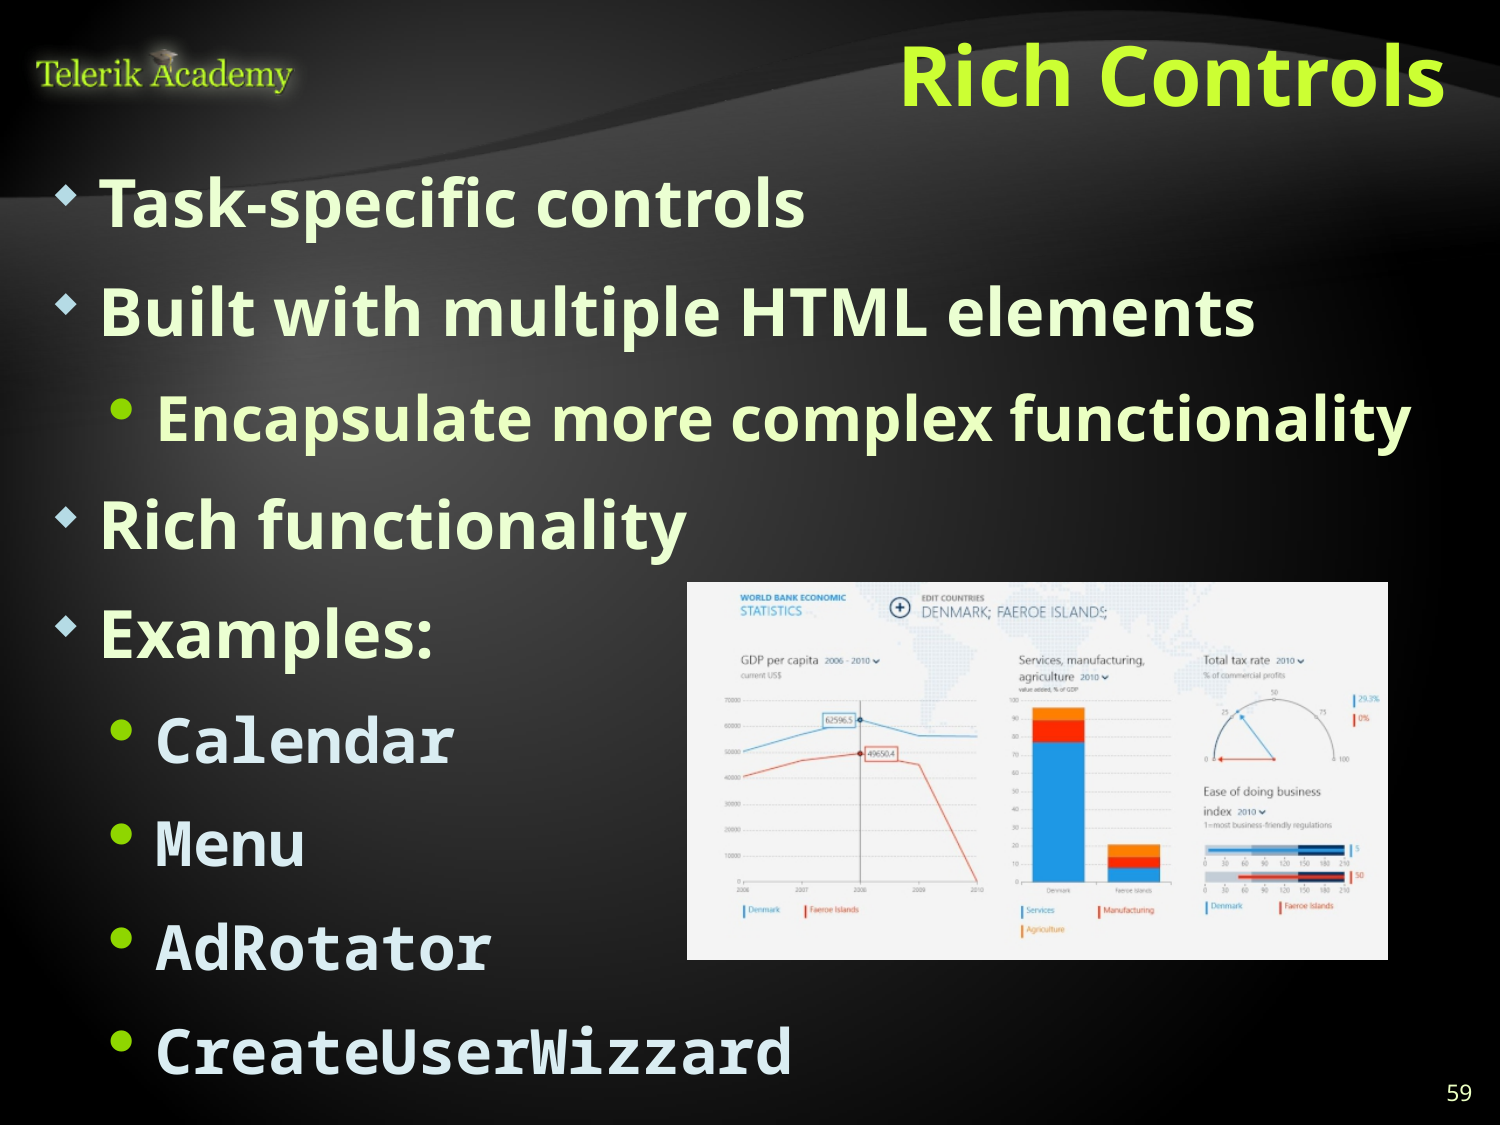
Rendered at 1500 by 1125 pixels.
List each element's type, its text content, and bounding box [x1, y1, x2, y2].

list Task-specific controls Built with multiple HTML elements Encapsulate more complex functionality Rich functionality Examples: Calendar Menu AdRotator CreateUserWizzard [37, 149, 1463, 1100]
picture [0, 0, 1500, 1125]
title Rich Controls [300, 12, 1463, 149]
slide_number 59 [1412, 1074, 1488, 1113]
